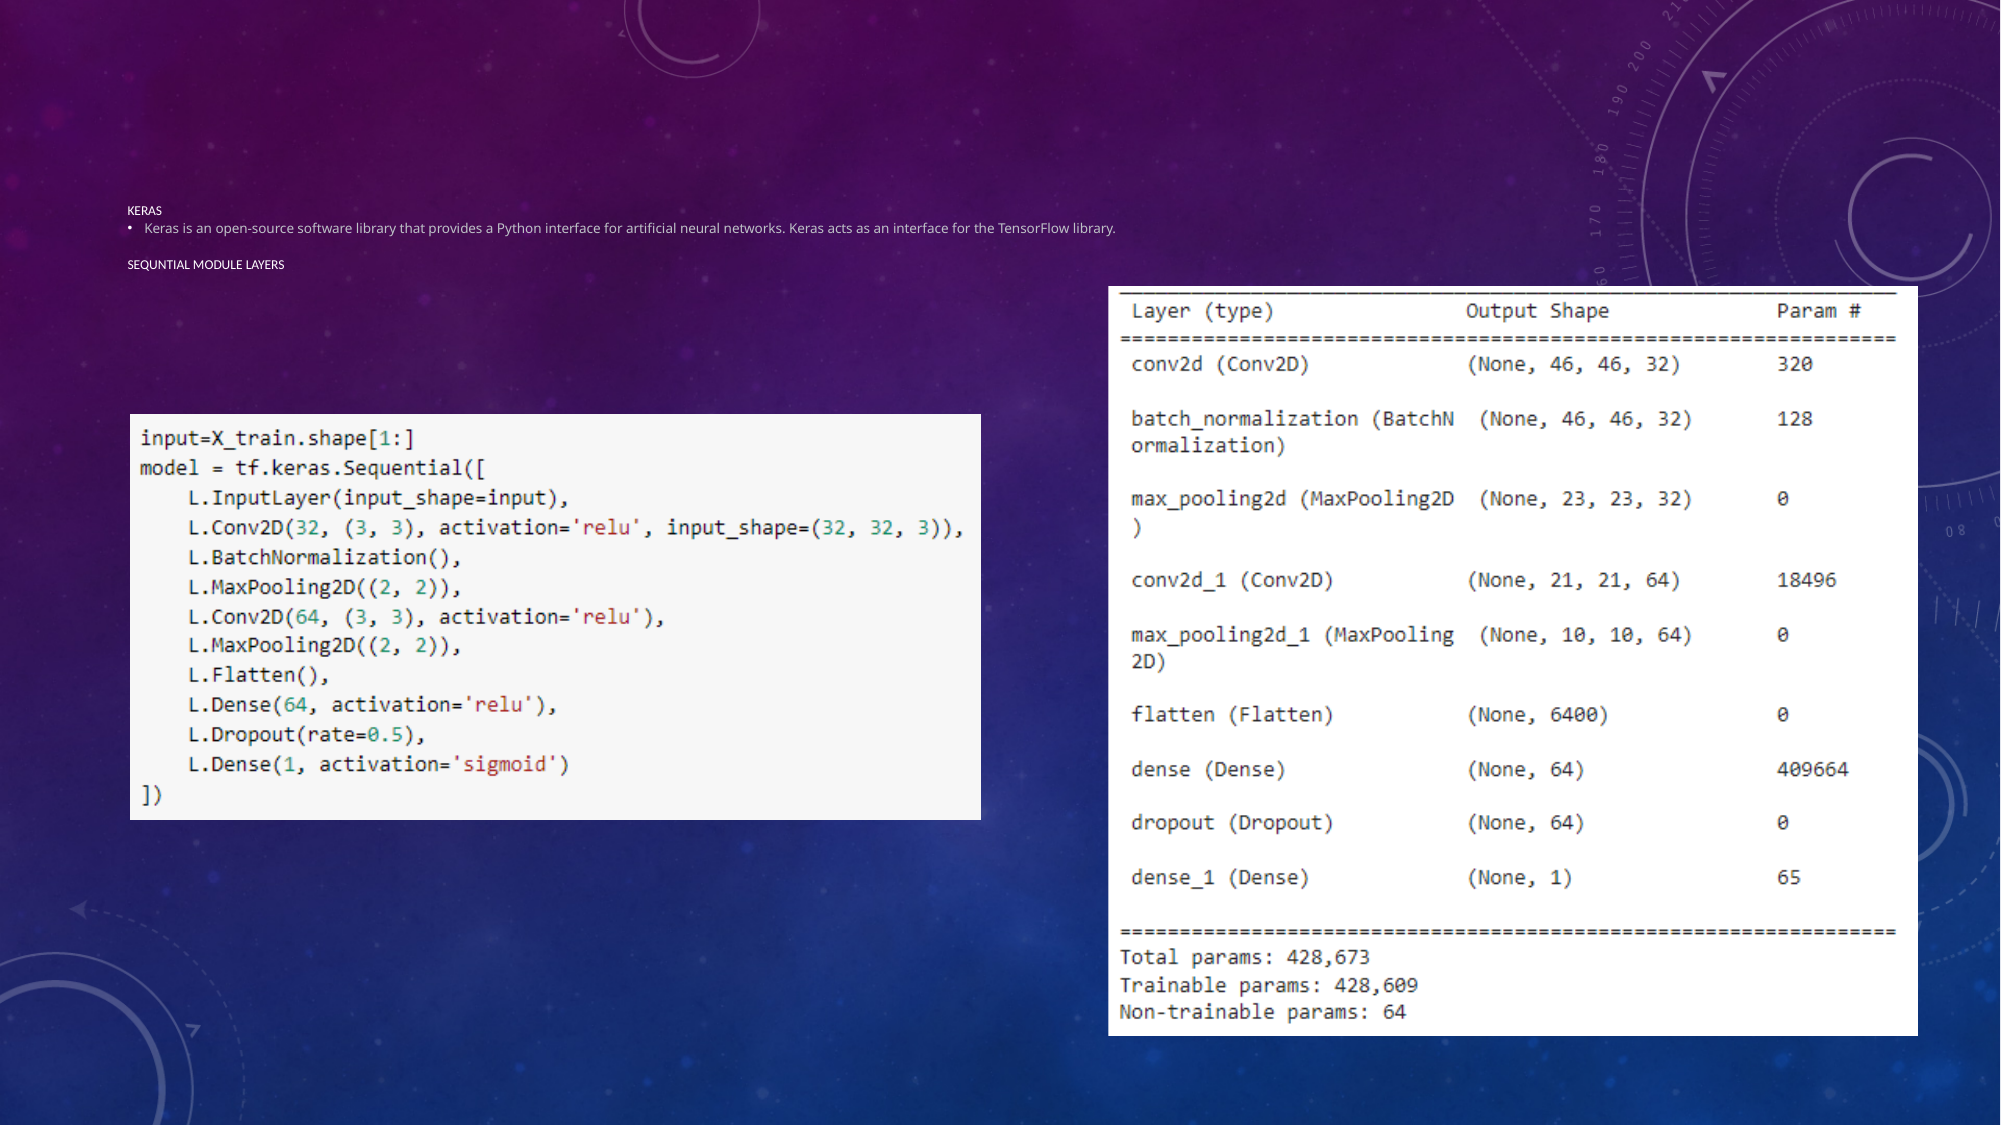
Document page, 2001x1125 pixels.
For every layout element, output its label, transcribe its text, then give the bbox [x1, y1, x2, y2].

picture [0, 0, 2001, 1125]
list KERAS Keras is an open-source software library that provides a Python interface for artificial neural networks. Keras acts as an interface for the TensorFlow library. SEQUNTIAL MODULE LAYERS [112, 157, 1775, 286]
